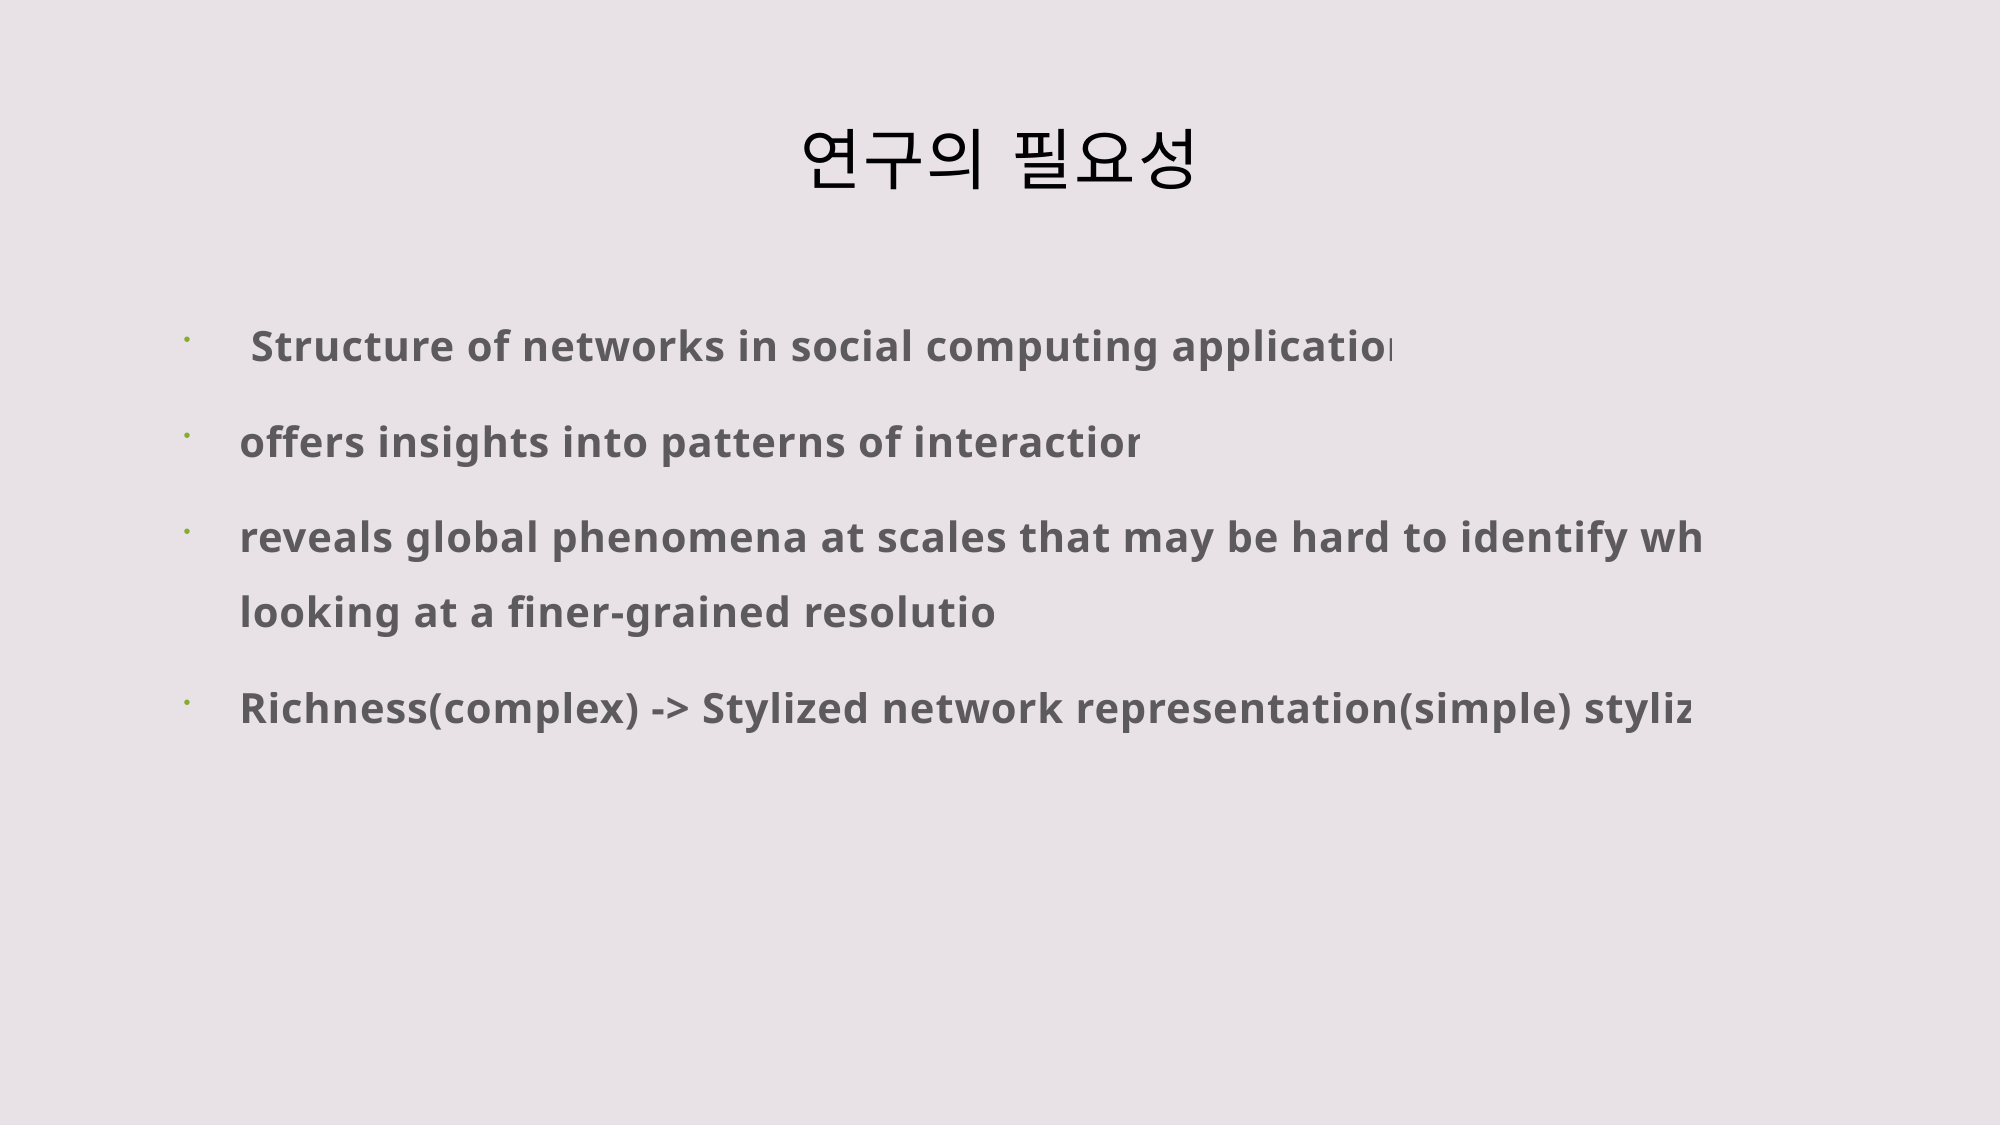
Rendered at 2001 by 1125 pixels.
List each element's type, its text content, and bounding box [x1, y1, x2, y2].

list Structure of networks in social computing applications offers insights into patterns of interactions reveals global phenomena at scales that may be hard to identify when looking at a finer-grained resolution Richness(complex) -> Stylized network representation(simple) stylized [162, 276, 1838, 940]
title 연구의 필요성 [162, 64, 1838, 248]
